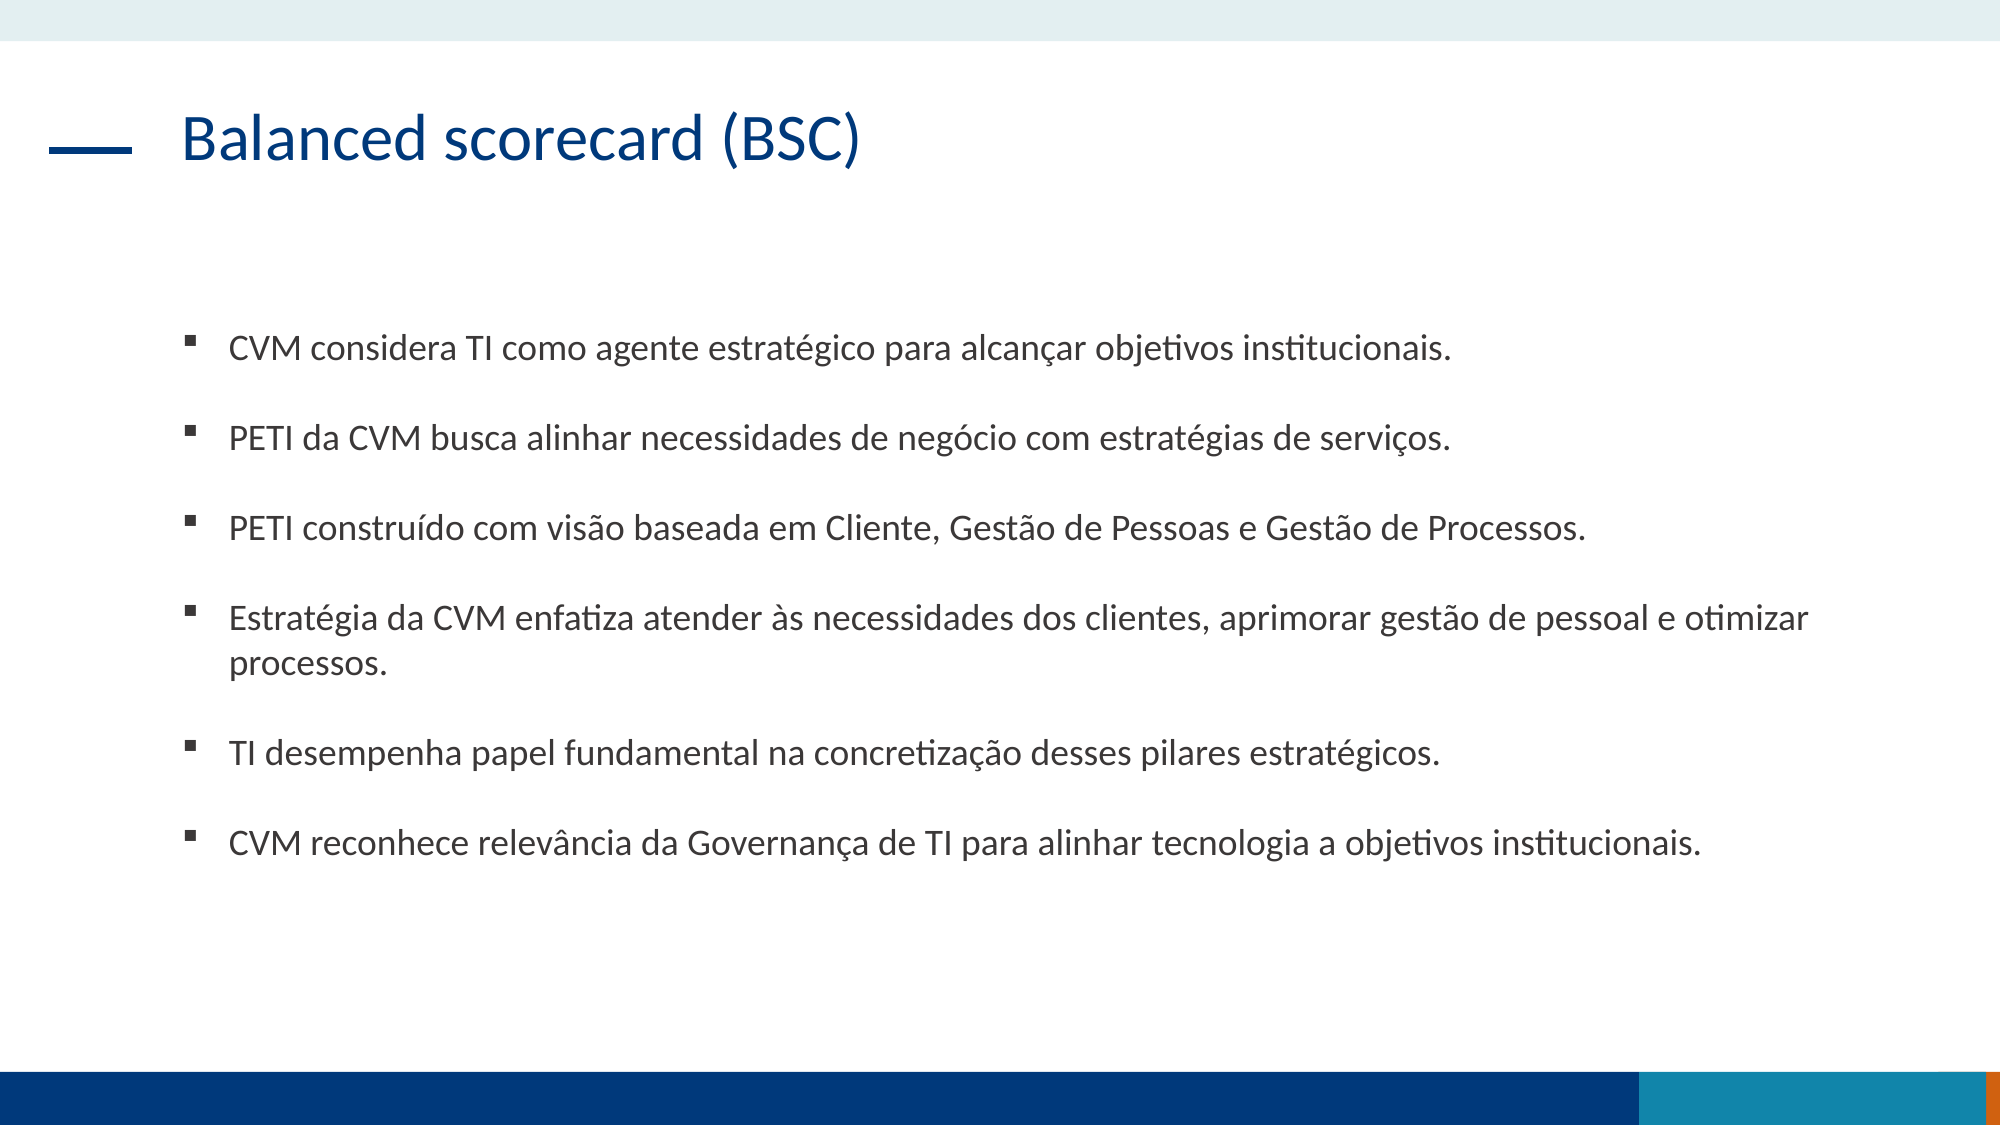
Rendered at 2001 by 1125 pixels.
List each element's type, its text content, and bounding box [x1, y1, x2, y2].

text_box CVM considera TI como agente estratégico para alcançar objetivos institucionais. PETI da CVM busca alinhar necessidades de negócio com estratégias de serviços. PETI construído com visão baseada em Cliente, Gestão de Pessoas e Gestão de Processos. Estratégia da CVM enfatiza atender às necessidades dos clientes, aprimorar gestão de pessoal e otimizar processos. TI desempenha papel fundamental na concretização desses pilares estratégicos. CVM reconhece relevância da Governança de TI para alinhar tecnologia a objetivos institucionais. [167, 315, 1833, 961]
list Balanced scorecard (BSC) [167, 95, 1833, 237]
